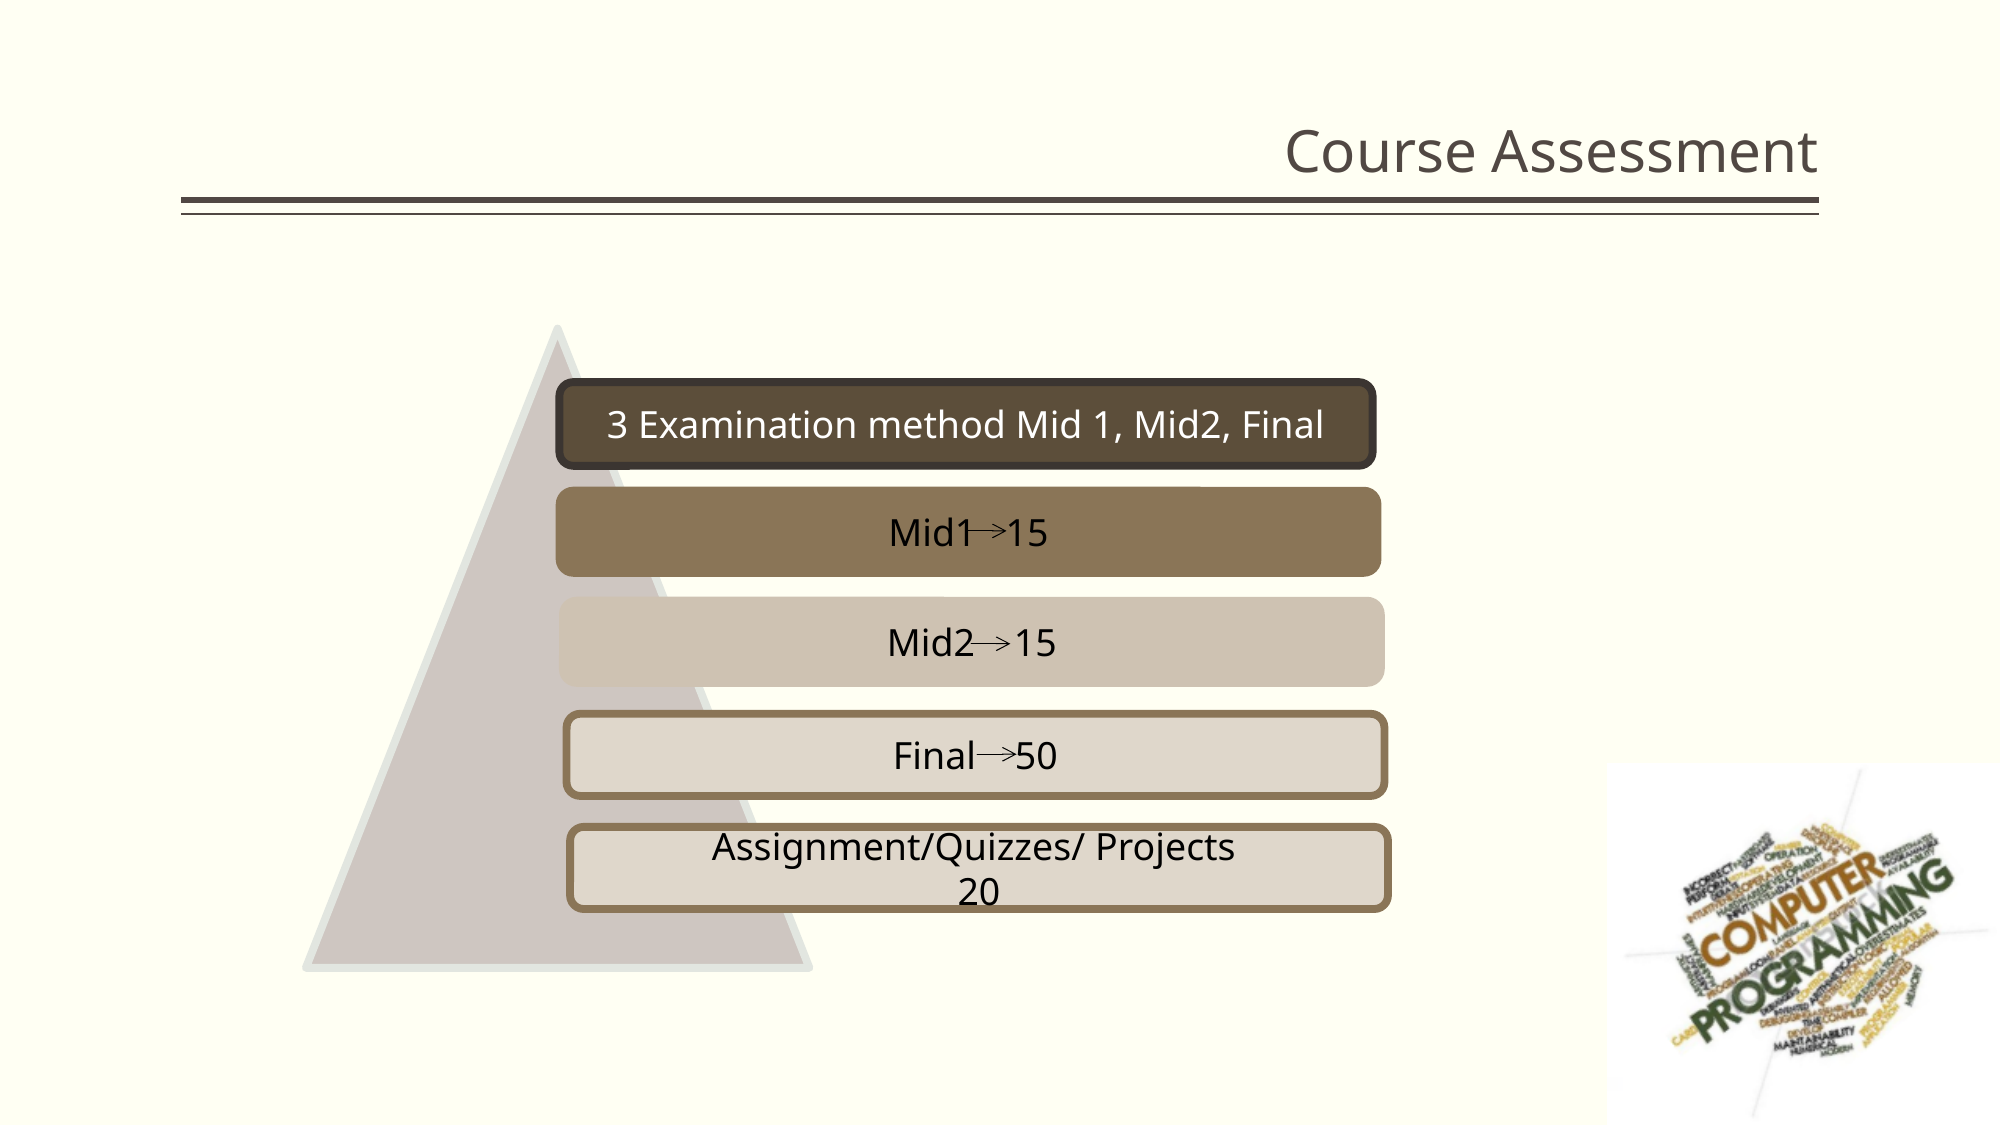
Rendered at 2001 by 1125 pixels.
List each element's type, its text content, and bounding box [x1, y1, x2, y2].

text_box Mid1 15 [555, 486, 1382, 577]
title Course Assessment [181, 12, 1819, 193]
text_box Final 50 [562, 709, 1389, 800]
text_box 3 Examination method Mid 1, Mid2, Final [555, 378, 1377, 470]
text_box Mid2 15 [558, 596, 1385, 687]
text_box [302, 324, 814, 972]
text_box Assignment/Quizzes/ Projects 20 [566, 822, 1392, 913]
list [1607, 763, 2000, 1125]
